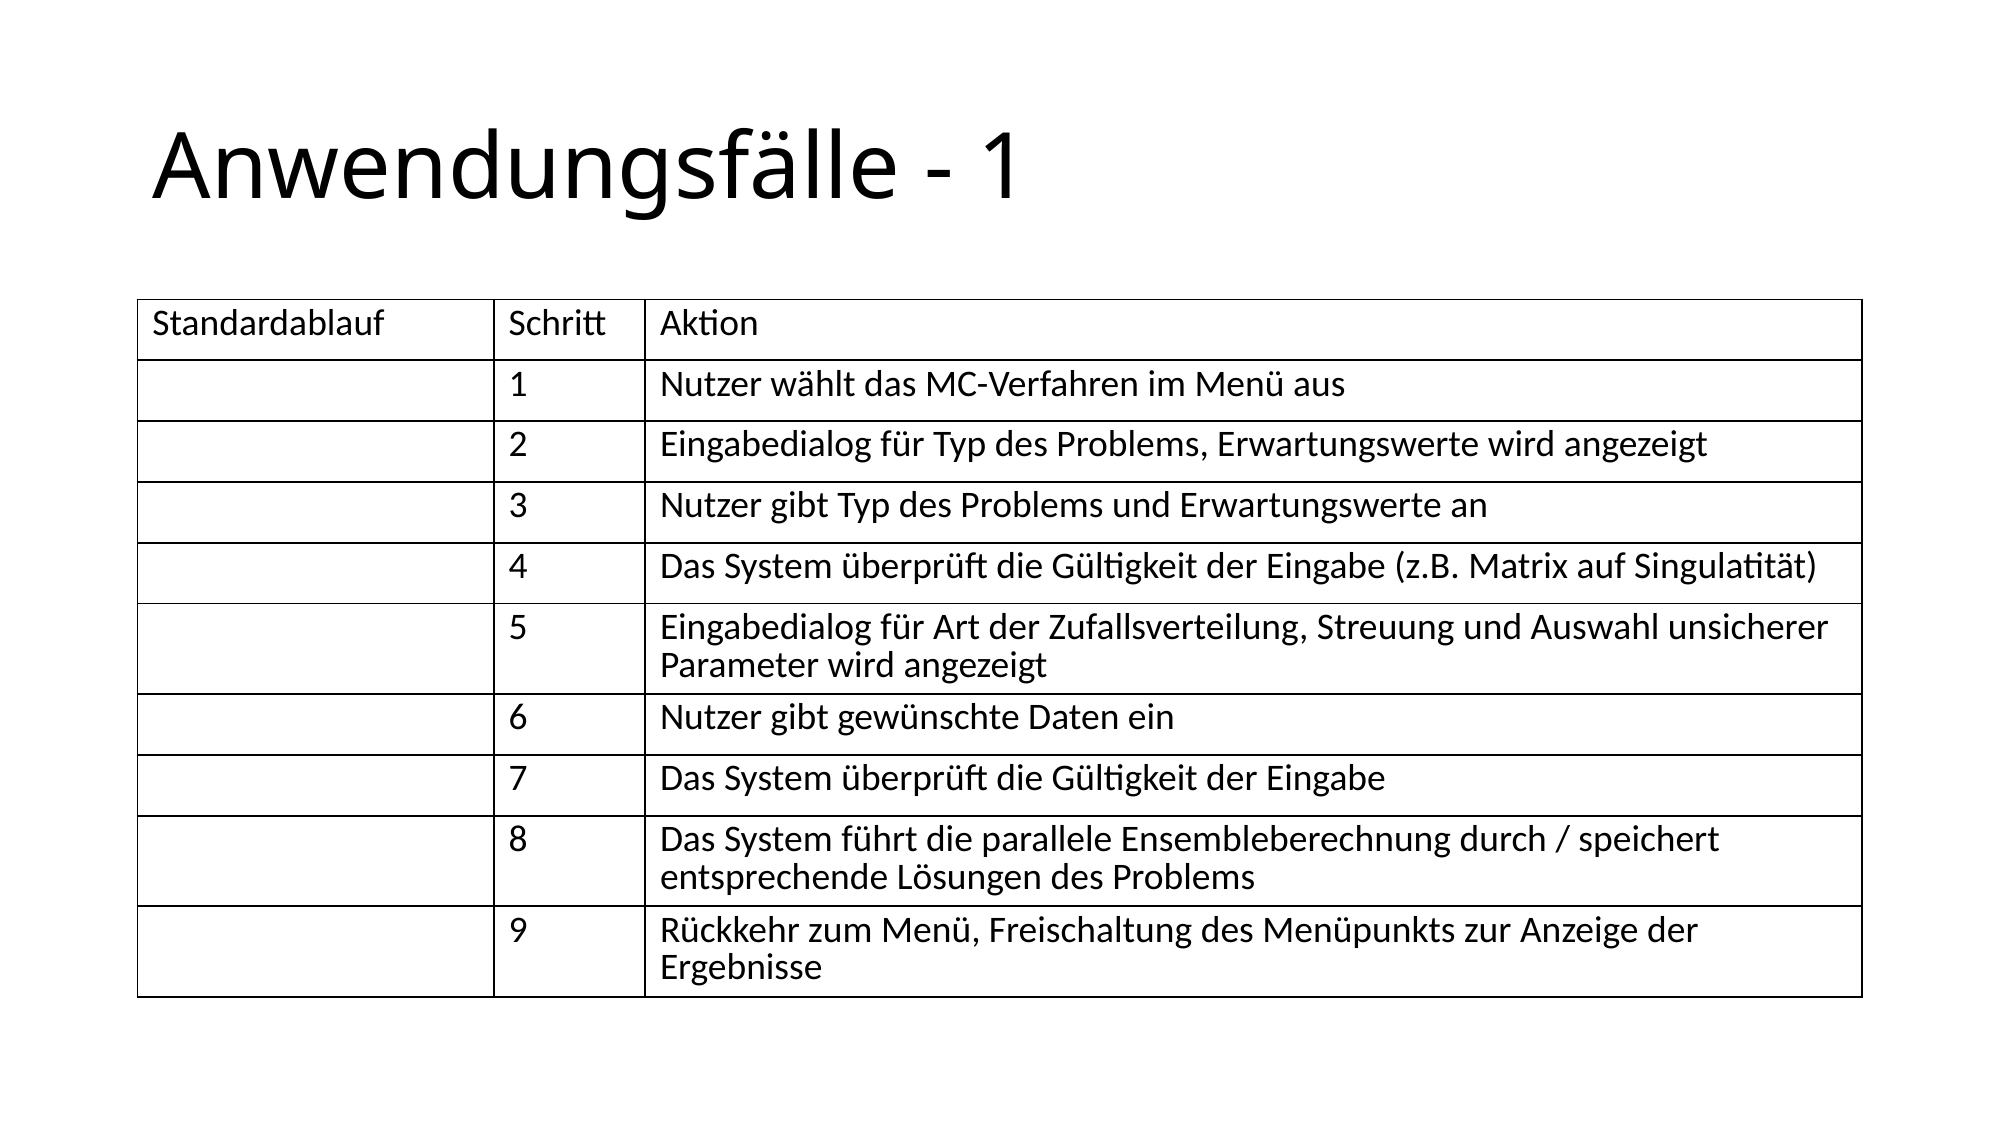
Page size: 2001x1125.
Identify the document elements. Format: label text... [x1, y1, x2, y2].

table_cell [138, 483, 493, 542]
table_header Aktion [646, 300, 1861, 359]
table_cell Eingabedialog für Typ des Problems, Erwartungswerte wird angezeigt [646, 422, 1861, 481]
table_cell [138, 907, 493, 996]
table_header Schritt [495, 300, 644, 359]
table_cell 4 [495, 544, 644, 603]
table_cell 8 [495, 817, 644, 905]
table_cell Rückkehr zum Menü, Freischaltung des Menüpunkts zur Anzeige der Ergebnisse [646, 907, 1861, 996]
table_cell 6 [495, 695, 644, 754]
table_cell 9 [495, 907, 644, 996]
table_cell Das System überprüft die Gültigkeit der Eingabe (z.B. Matrix auf Singulatität) [646, 544, 1861, 603]
table_cell Nutzer gibt gewünschte Daten ein [646, 695, 1861, 754]
table_cell 7 [495, 756, 644, 815]
table_cell 1 [495, 361, 644, 420]
title Anwendungsfälle - 1 [137, 59, 1863, 278]
table_cell Nutzer gibt Typ des Problems und Erwartungswerte an [646, 483, 1861, 542]
table_cell 5 [495, 604, 644, 693]
table_cell Das System führt die parallele Ensembleberechnung durch / speichert entsprechende Lösungen des Problems [646, 817, 1861, 905]
table_cell Eingabedialog für Art der Zufallsverteilung, Streuung und Auswahl unsicherer Parameter wird angezeigt [646, 604, 1861, 693]
table_cell 2 [495, 422, 644, 481]
table_cell [138, 361, 493, 420]
table_cell [138, 604, 493, 693]
table_cell 3 [495, 483, 644, 542]
table_cell [138, 544, 493, 603]
table_cell Das System überprüft die Gültigkeit der Eingabe [646, 756, 1861, 815]
table_cell [138, 817, 493, 905]
table_cell [138, 422, 493, 481]
table_cell Nutzer wählt das MC-Verfahren im Menü aus [646, 361, 1861, 420]
table_header Standardablauf [138, 300, 493, 359]
table_cell [138, 695, 493, 754]
table_cell [138, 756, 493, 815]
